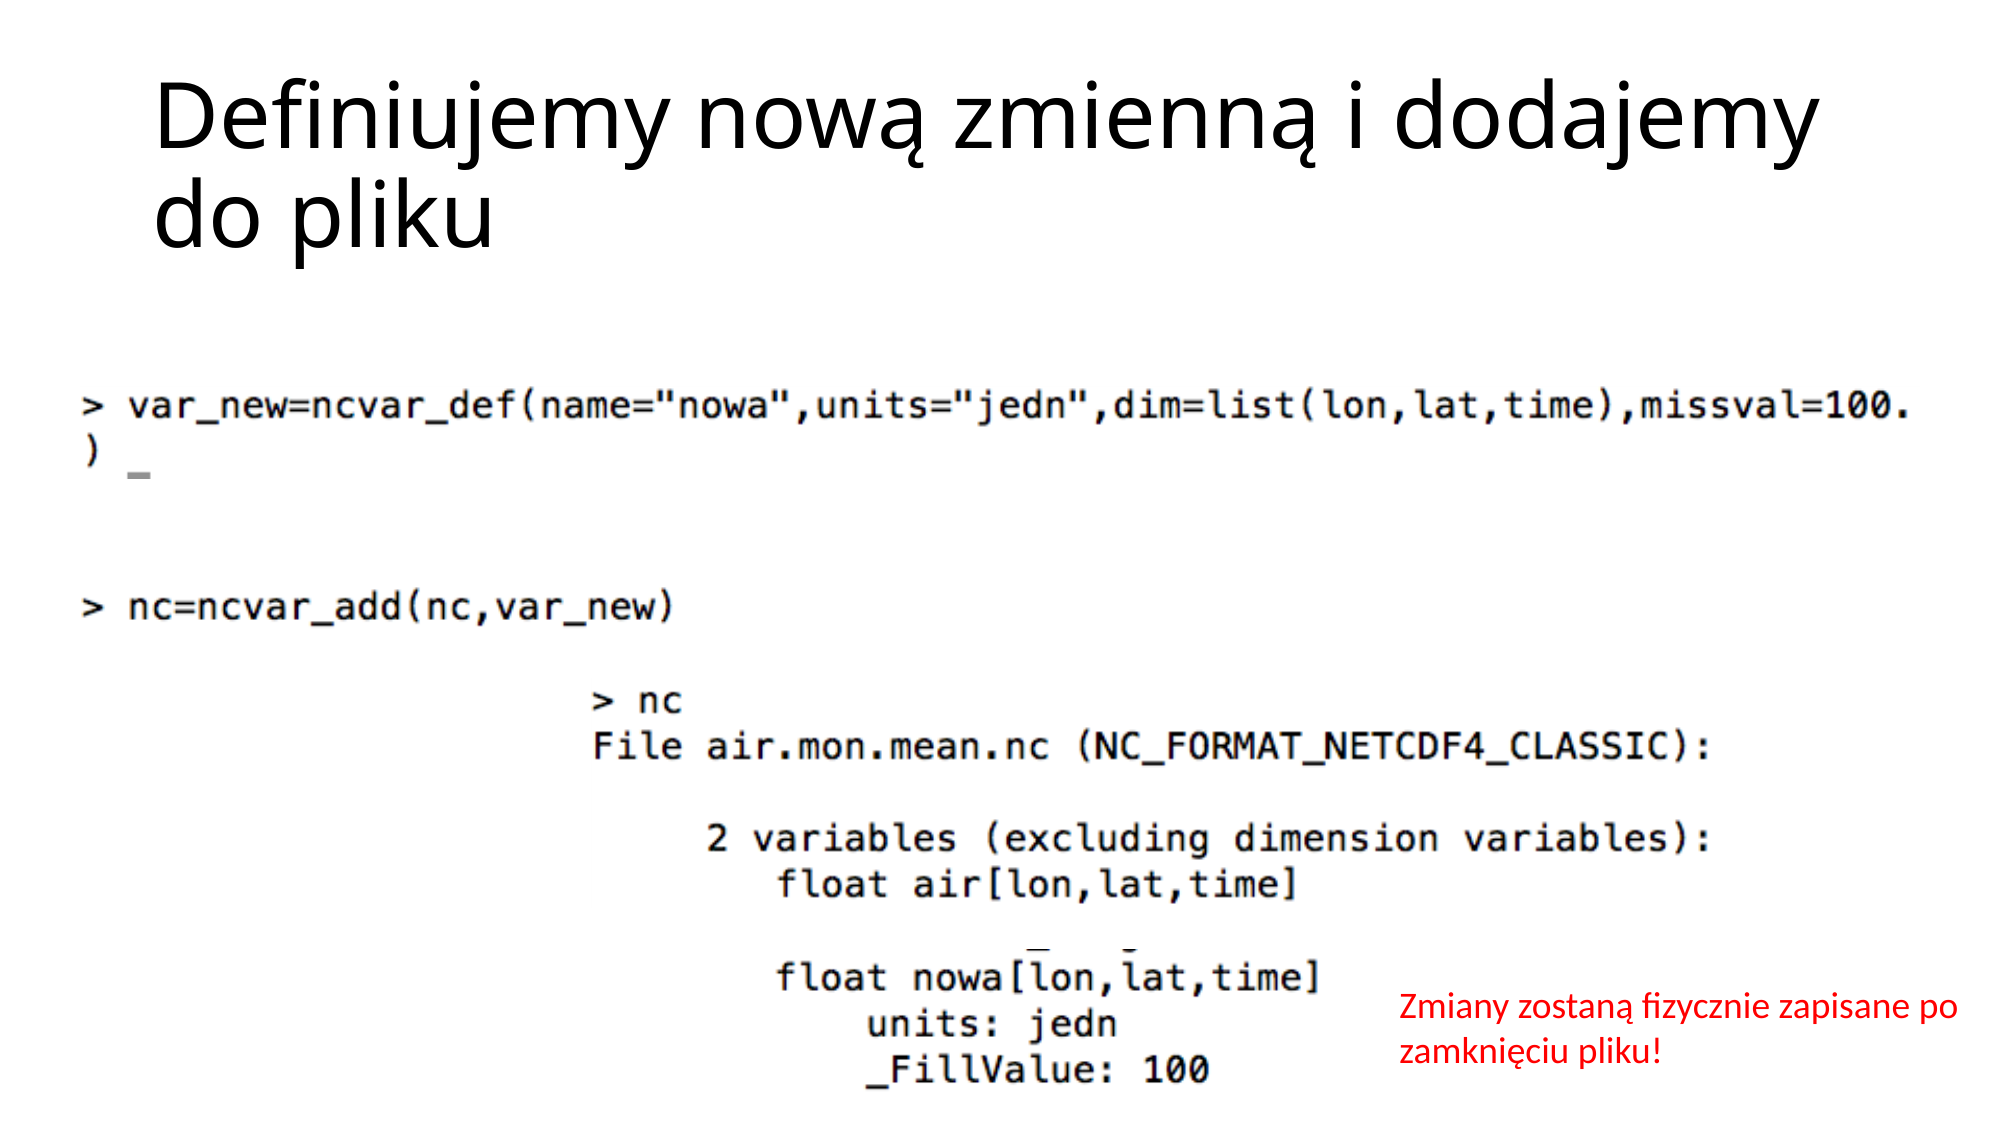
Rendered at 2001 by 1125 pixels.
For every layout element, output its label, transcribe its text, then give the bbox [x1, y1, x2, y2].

picture [80, 586, 685, 637]
picture [764, 949, 1347, 1104]
title Definiujemy nową zmienną i dodajemy do pliku [137, 59, 1863, 278]
picture [590, 678, 1843, 908]
picture [80, 385, 1920, 479]
text_box Zmiany zostaną fizycznie zapisane po zamknięciu pliku! [1384, 973, 2000, 1079]
